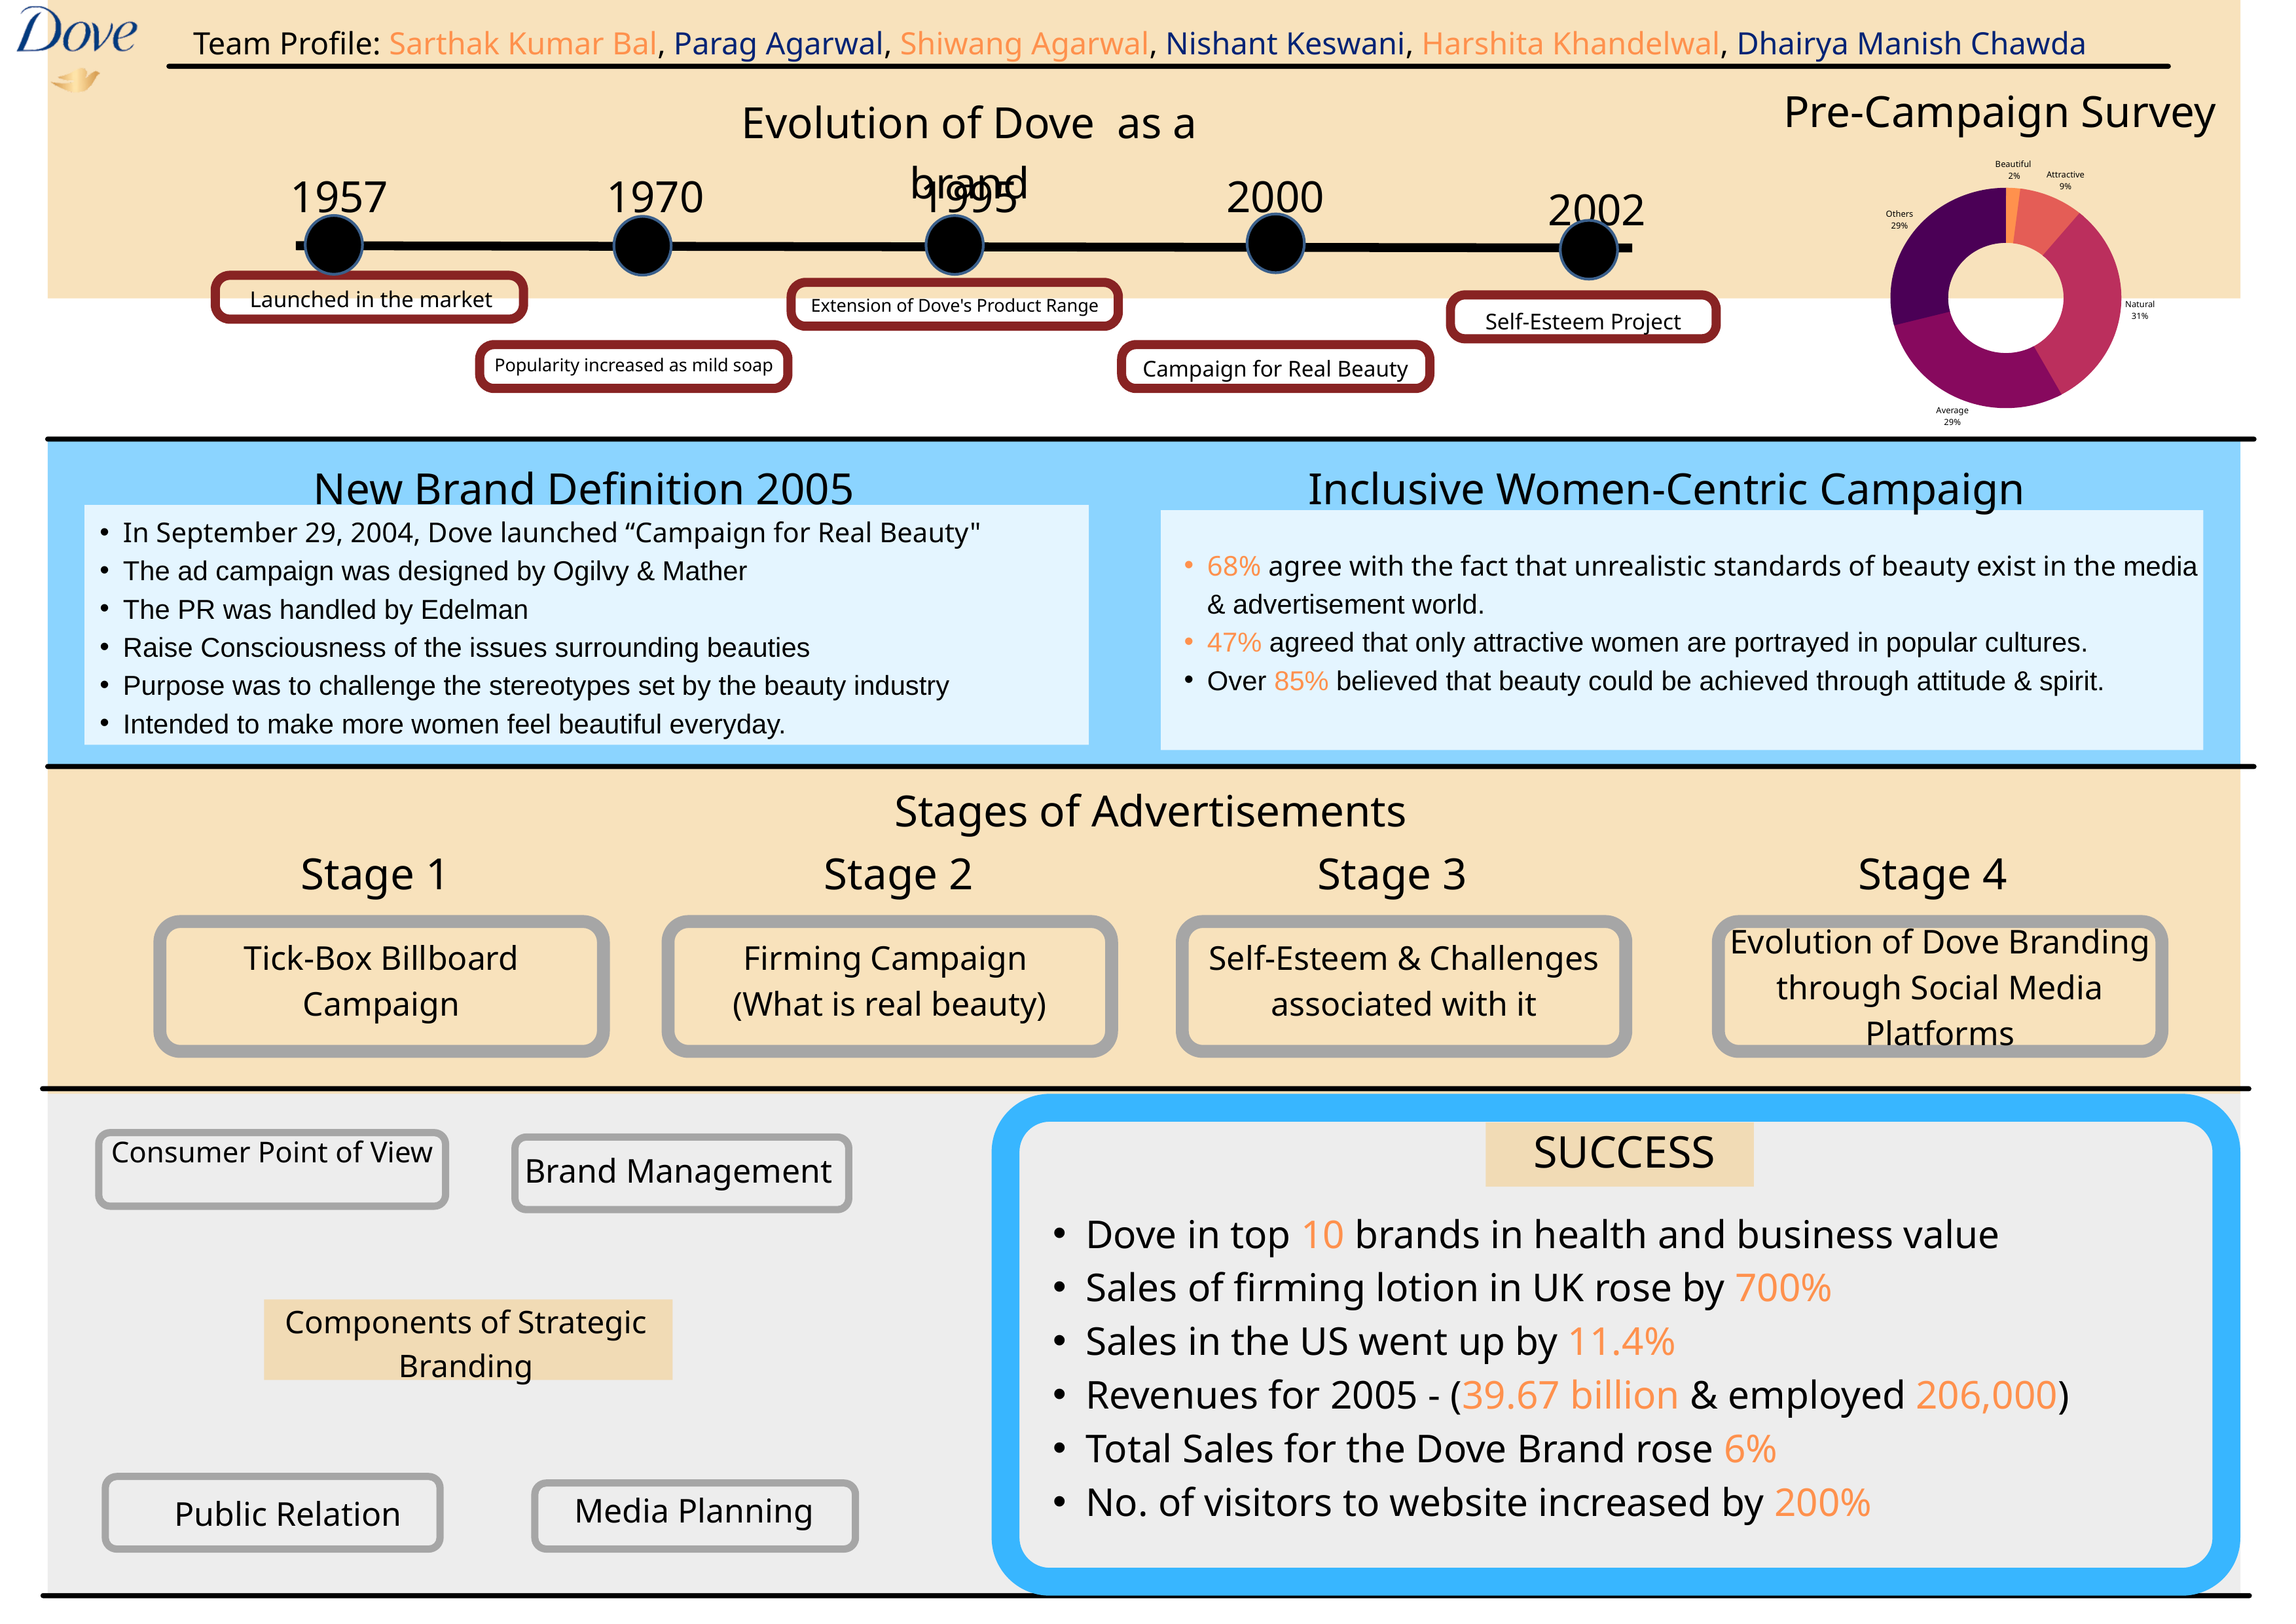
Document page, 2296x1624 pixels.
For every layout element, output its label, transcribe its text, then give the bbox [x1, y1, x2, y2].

picture [0, 6, 154, 93]
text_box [47, 439, 2241, 766]
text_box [991, 1094, 2241, 1596]
text_box Self-Esteem Project [1724, 306, 1730, 334]
text_box Pre-Campaign Survey [2246, 75, 2250, 136]
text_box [786, 287, 1123, 331]
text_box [1160, 509, 2204, 750]
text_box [1175, 915, 1633, 1058]
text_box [1446, 290, 1721, 344]
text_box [84, 504, 1089, 745]
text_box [475, 340, 793, 394]
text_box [210, 270, 528, 324]
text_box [47, 1094, 991, 1598]
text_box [1885, 157, 2155, 428]
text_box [1485, 1122, 1755, 1187]
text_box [1711, 915, 2169, 1058]
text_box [295, 213, 1633, 280]
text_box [95, 1128, 860, 1553]
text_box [47, 0, 2241, 299]
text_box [661, 915, 1118, 1058]
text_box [47, 766, 2241, 1092]
text_box Self-Esteem Project [1436, 306, 1442, 334]
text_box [153, 915, 610, 1058]
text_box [1116, 340, 1435, 394]
